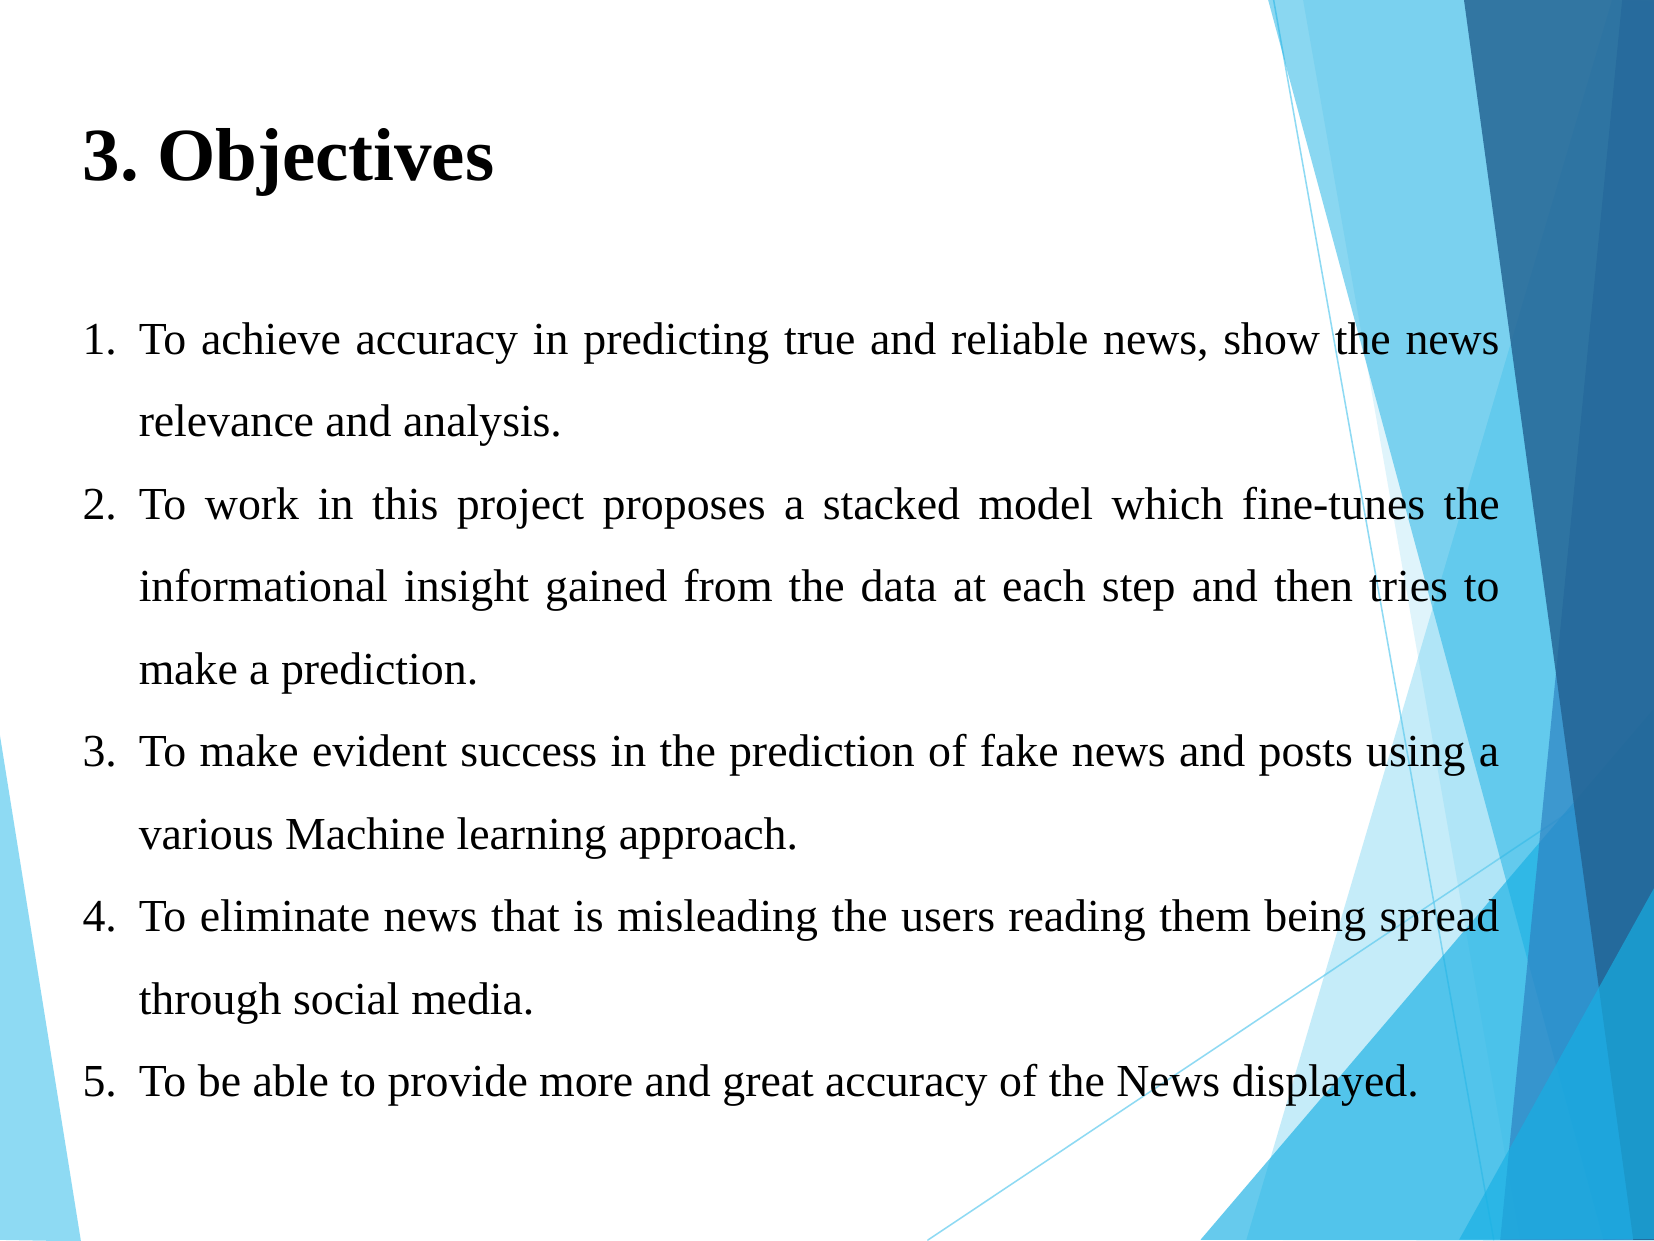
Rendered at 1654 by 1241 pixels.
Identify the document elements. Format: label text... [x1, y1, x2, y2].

text_box 3. Objectives [82, 49, 1571, 257]
text_box To achieve accuracy in predicting true and reliable news, show the news relevance and analysis. To work in this project proposes a stacked model which fine-tunes the informational insight gained from the data at each step and then tries to make a prediction. To make evident success in the prediction of fake news and posts using a various Machine learning approach. To eliminate news that is misleading the users reading them being spread through social media. To be able to provide more and great accuracy of the News displayed. [82, 277, 1571, 1164]
